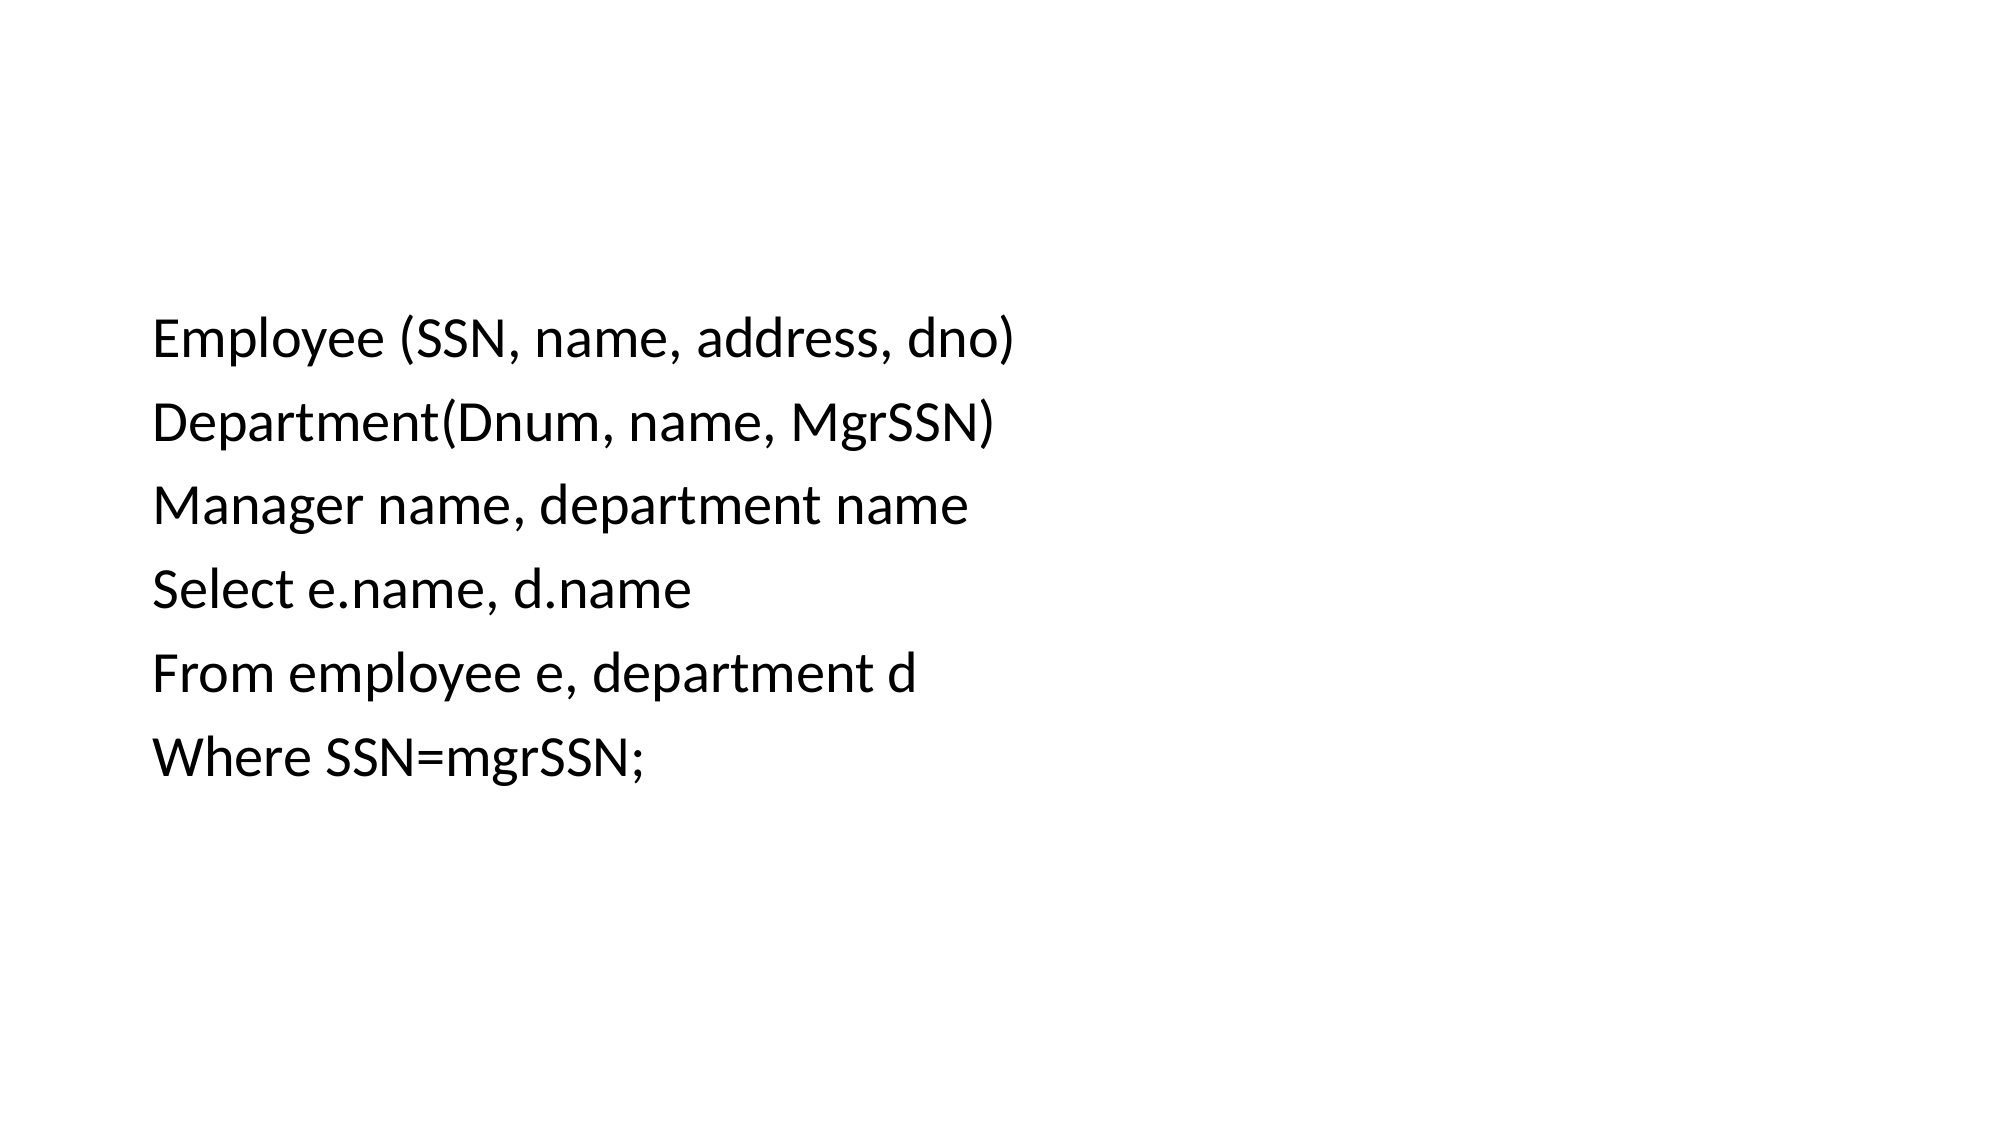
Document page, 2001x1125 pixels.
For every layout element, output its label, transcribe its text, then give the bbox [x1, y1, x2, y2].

list Employee (SSN, name, address, dno) Department(Dnum, name, MgrSSN) Manager name, department name Select e.name, d.name From employee e, department d Where SSN=mgrSSN; [137, 299, 1863, 1014]
